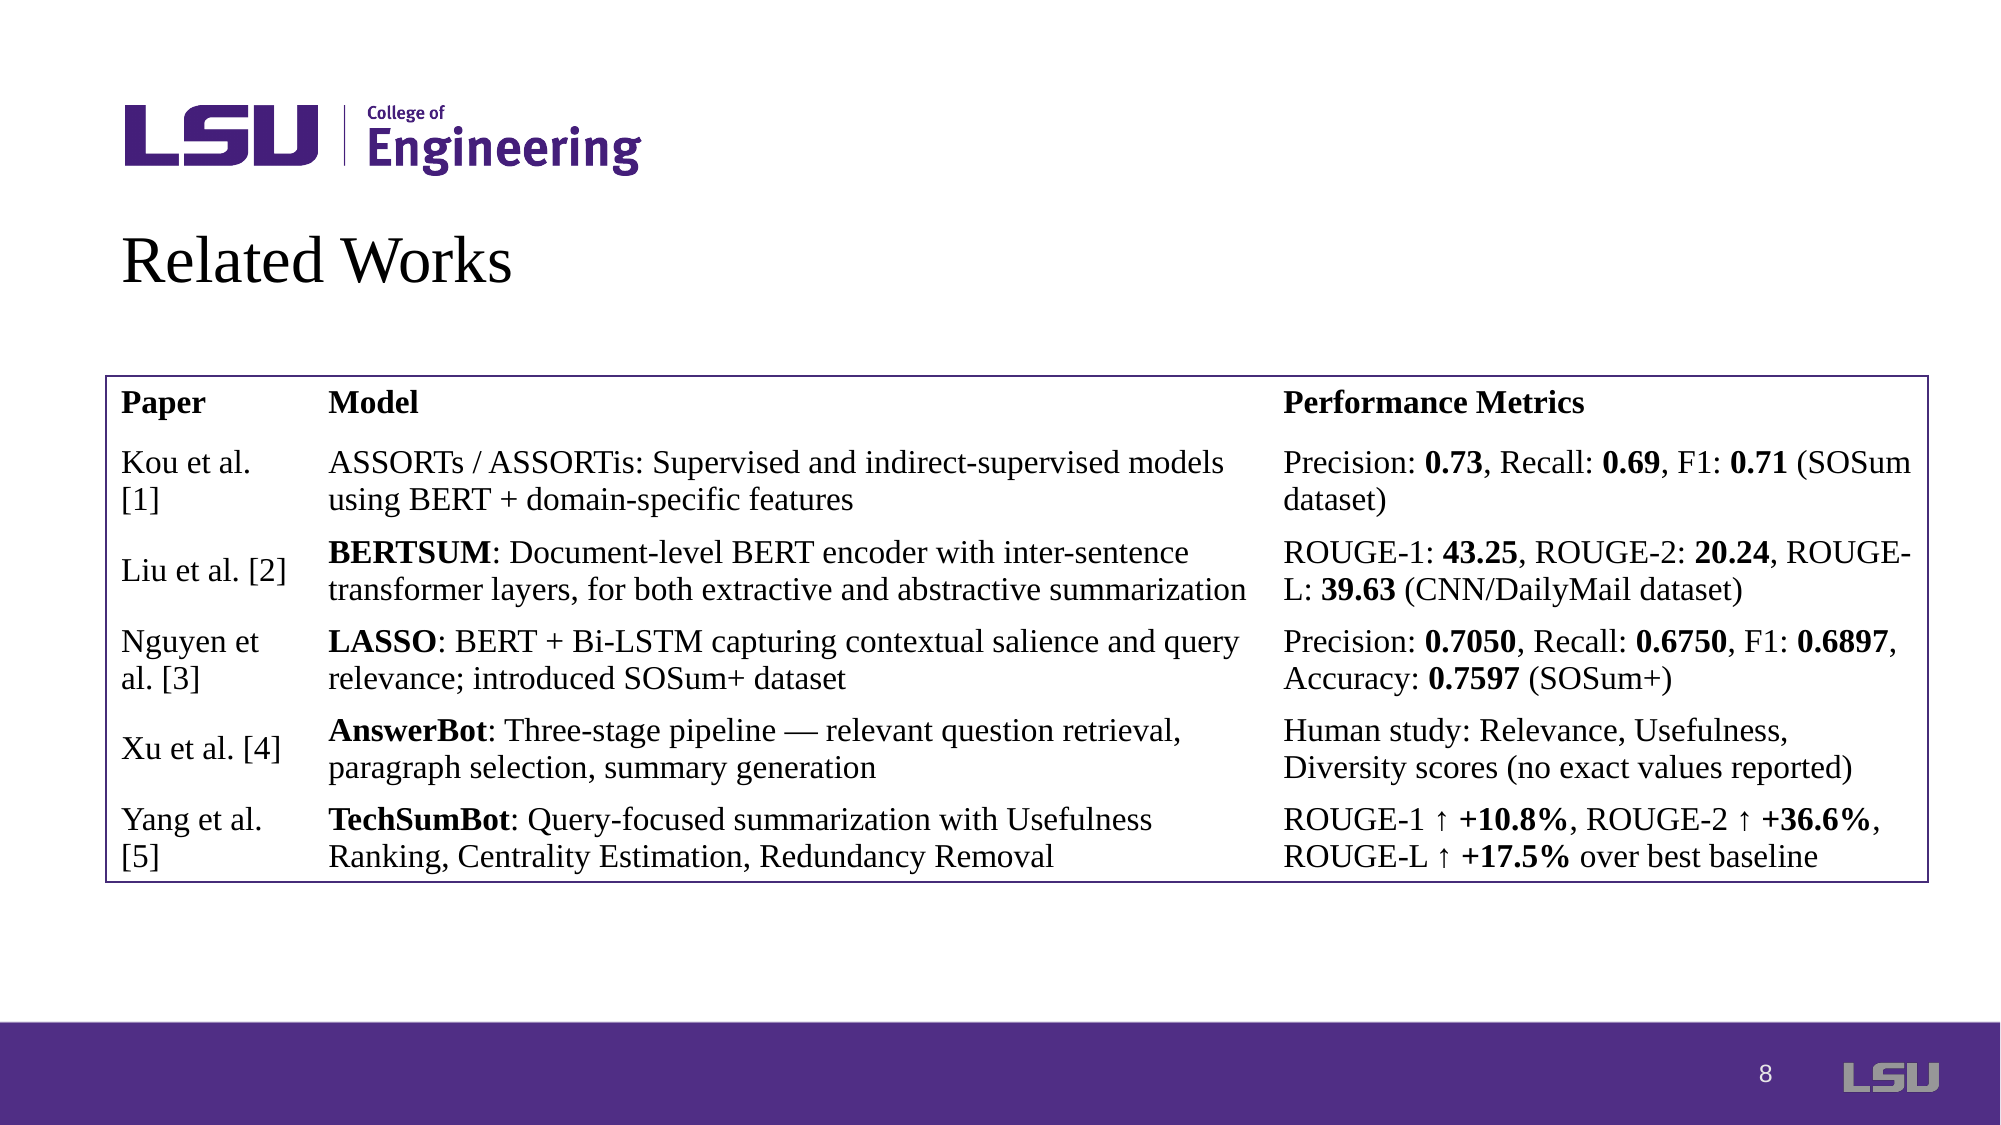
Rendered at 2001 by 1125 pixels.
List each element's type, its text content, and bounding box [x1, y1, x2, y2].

table_cell ROUGE-1: 43.25, ROUGE-2: 20.24, ROUGE-L: 39.63 (CNN/DailyMail dataset) [1268, 526, 1927, 615]
table_cell LASSO: BERT + Bi-LSTM capturing contextual salience and query relevance; introduced SOSum+ dataset [313, 615, 1268, 704]
slide_number 8 [1337, 1042, 1788, 1103]
table_header Performance Metrics [1268, 377, 1927, 437]
table_cell ROUGE-1 ↑ +10.8%, ROUGE-2 ↑ +36.6%, ROUGE-L ↑ +17.5% over best baseline [1268, 793, 1927, 881]
table_cell Xu et al. [4] [107, 704, 313, 793]
table_cell BERTSUM: Document-level BERT encoder with inter-sentence transformer layers, for both extractive and abstractive summarization [313, 526, 1268, 615]
table_cell ASSORTs / ASSORTis: Supervised and indirect-supervised models using BERT + domain-specific features [313, 437, 1268, 526]
table_cell Precision: 0.73, Recall: 0.69, F1: 0.71 (SOSum dataset) [1268, 437, 1927, 526]
table_cell Nguyen et al. [3] [107, 615, 313, 704]
table_header Model [313, 377, 1268, 437]
table_cell Human study: Relevance, Usefulness, Diversity scores (no exact values reported) [1268, 704, 1927, 793]
table_cell TechSumBot: Query-focused summarization with Usefulness Ranking, Centrality Estimation, Redundancy Removal [313, 793, 1268, 881]
table_cell Liu et al. [2] [107, 526, 313, 615]
table_header Paper [107, 377, 313, 437]
table_cell Yang et al. [5] [107, 793, 313, 881]
table_cell Kou et al. [1] [107, 437, 313, 526]
table_cell AnswerBot: Three-stage pipeline — relevant question retrieval, paragraph selection, summary generation [313, 704, 1268, 793]
picture [0, 0, 2001, 1125]
title Related Works [106, 217, 1832, 293]
table_cell Precision: 0.7050, Recall: 0.6750, F1: 0.6897, Accuracy: 0.7597 (SOSum+) [1268, 615, 1927, 704]
